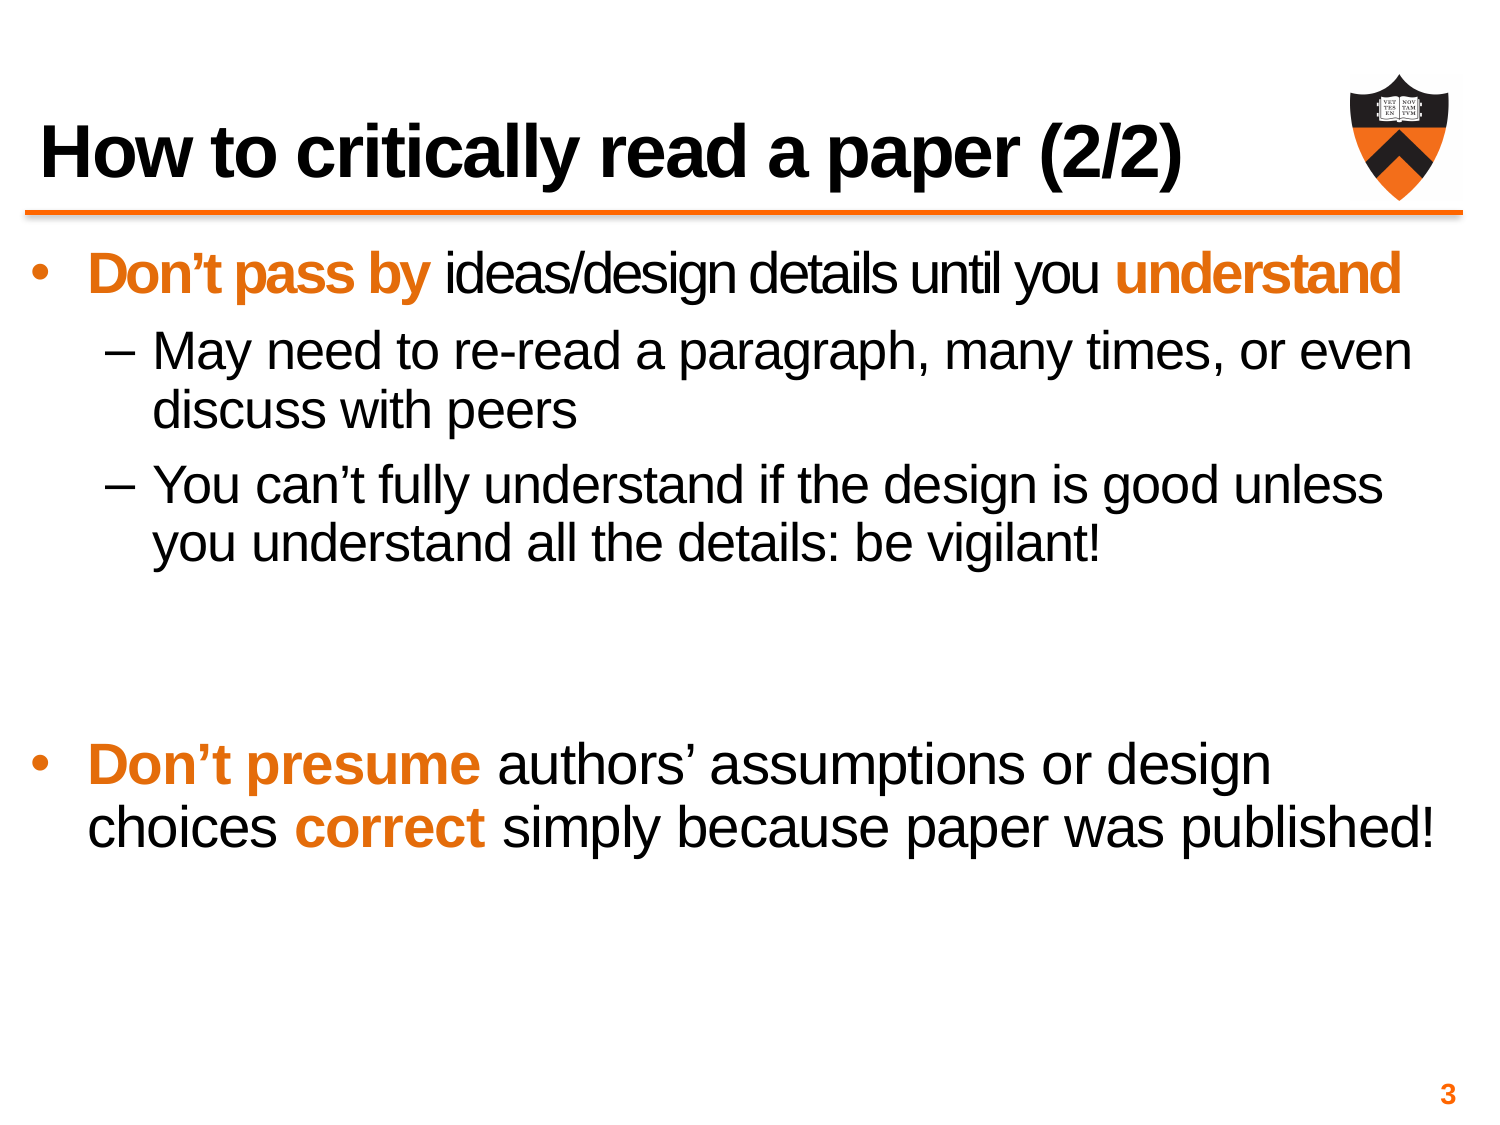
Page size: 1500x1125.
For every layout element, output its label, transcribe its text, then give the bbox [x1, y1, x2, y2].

picture [1350, 74, 1463, 201]
title How to critically read a paper (2/2) [24, 24, 1338, 201]
slide_number 3 [1112, 1074, 1463, 1110]
list Don’t pass by ideas/design details until you understand May need to re-read a paragraph, many times, or even discuss with peers You can’t fully understand if the design is good unless you understand all the details: be vigilant! Don’t presume authors’ assumptions or design choices correct simply because paper was published! [24, 237, 1463, 1063]
